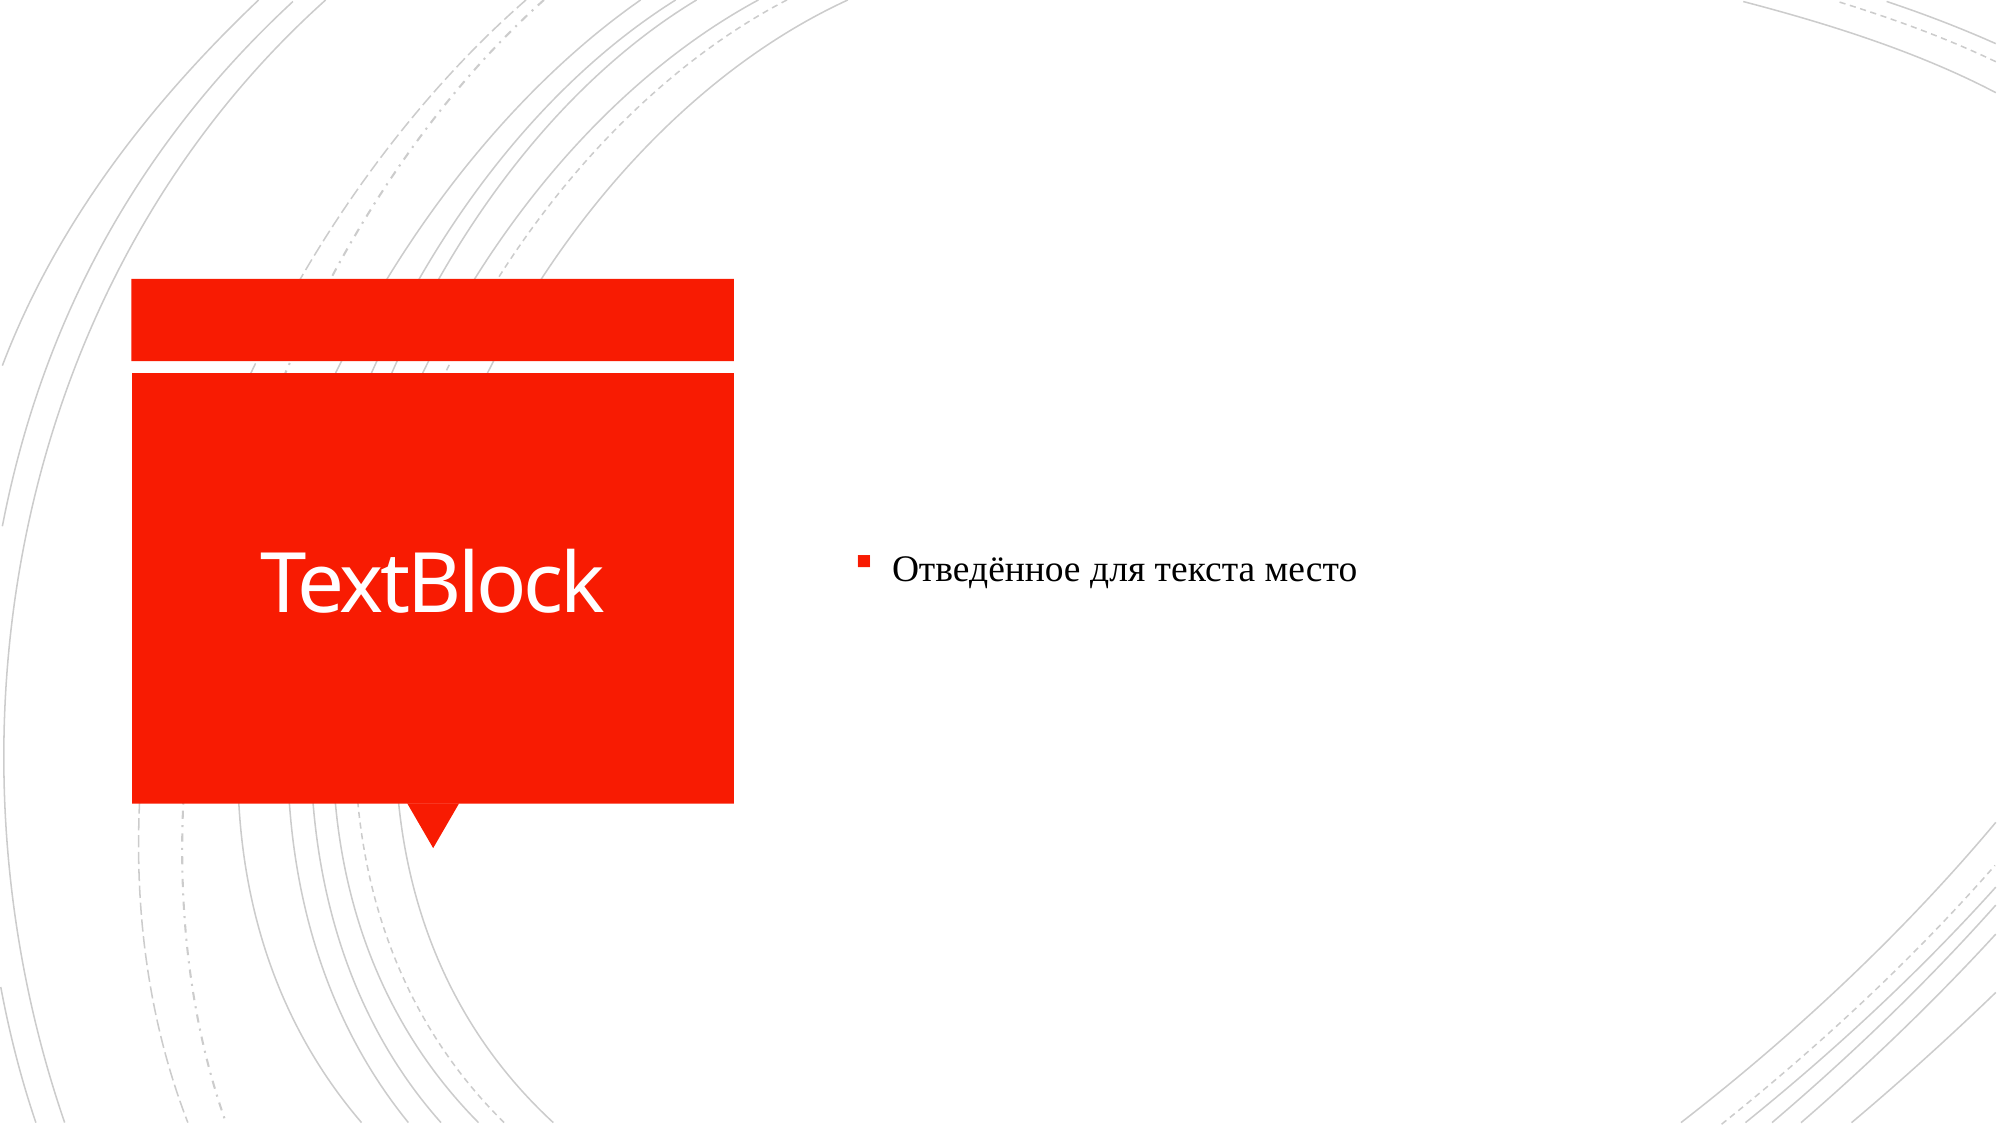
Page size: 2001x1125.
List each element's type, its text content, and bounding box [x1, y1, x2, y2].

title TextBlock [145, 385, 720, 789]
list Отведённое для текста место [839, 131, 1871, 993]
